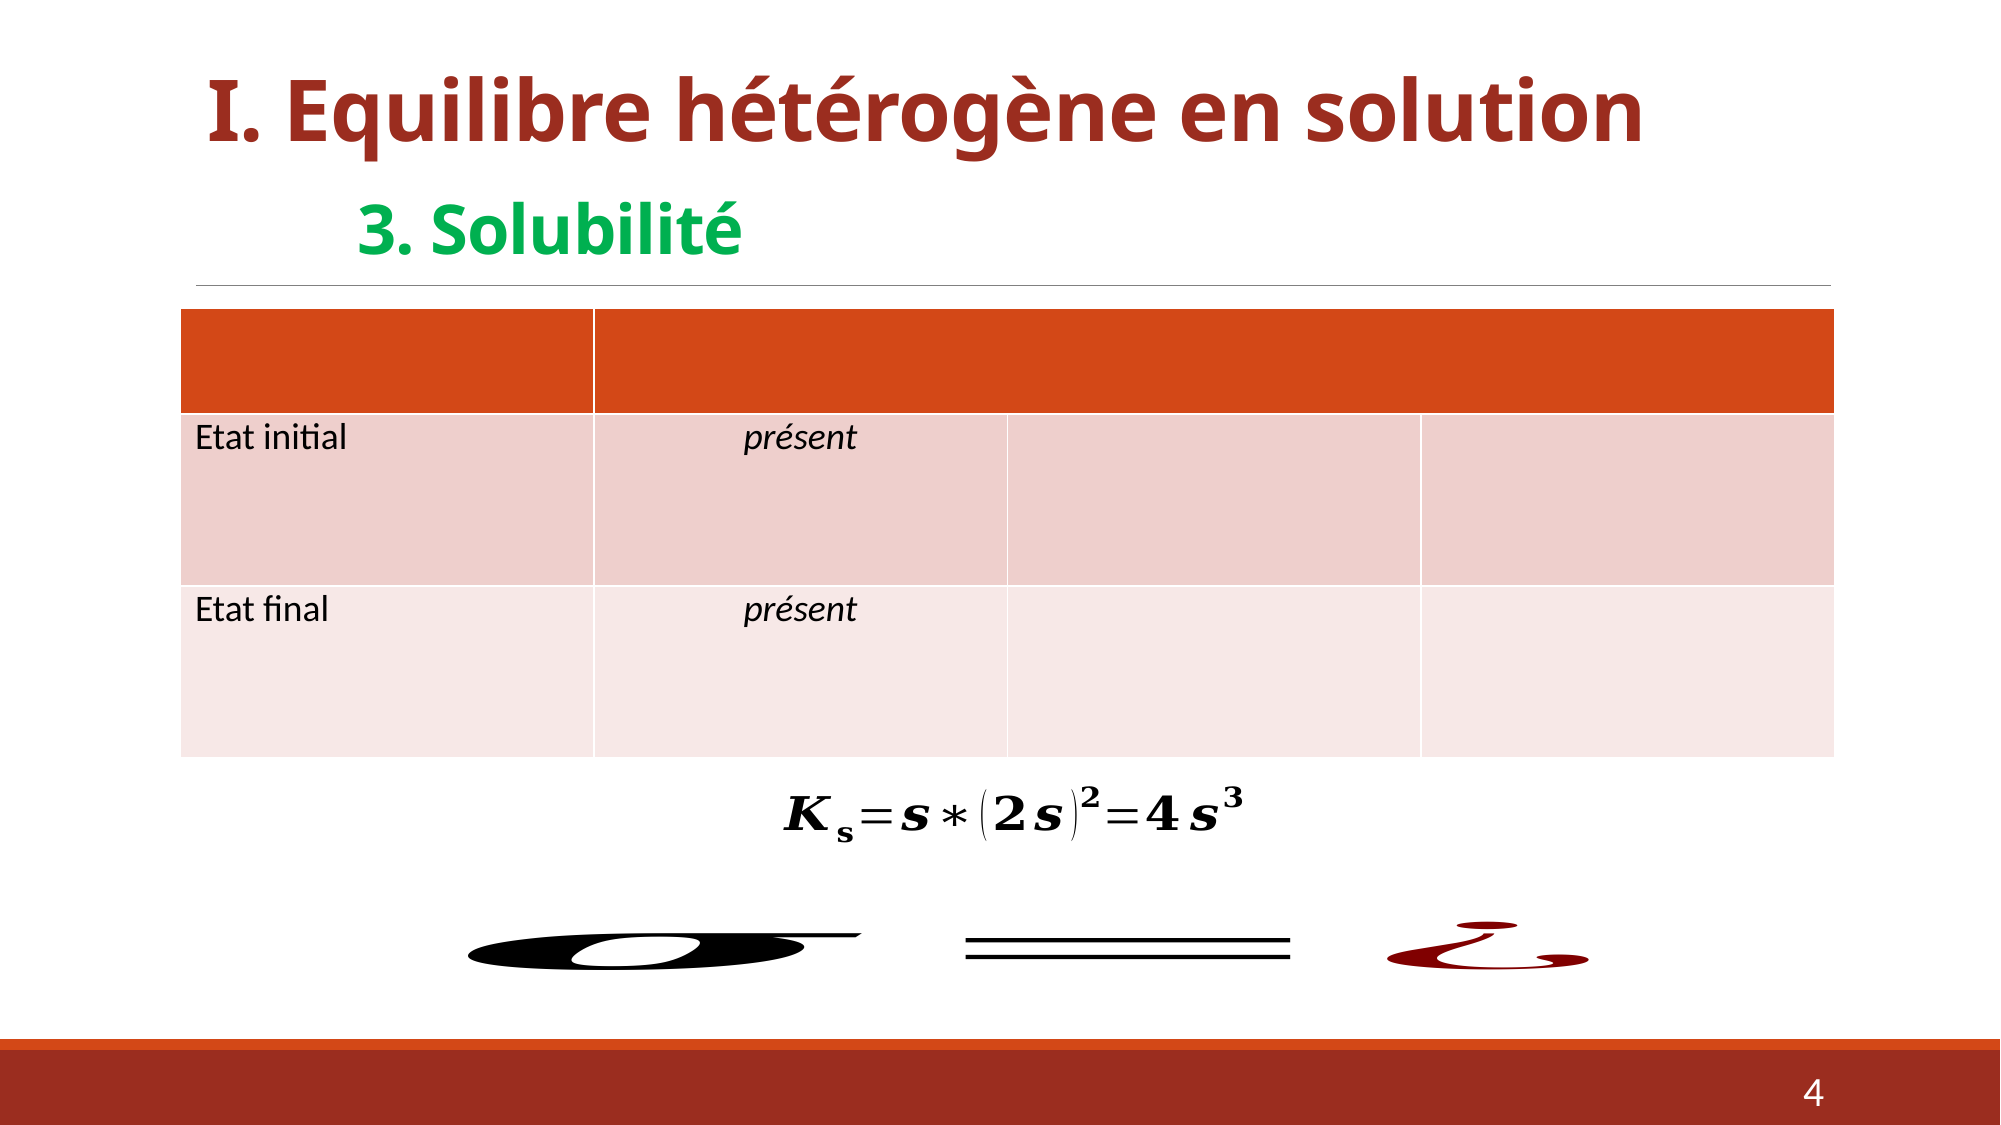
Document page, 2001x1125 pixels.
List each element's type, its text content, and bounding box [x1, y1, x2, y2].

text_box I. Equilibre hétérogène en solution 3. Solubilité [192, 46, 1842, 285]
slide_number 4 [1624, 1059, 1840, 1120]
